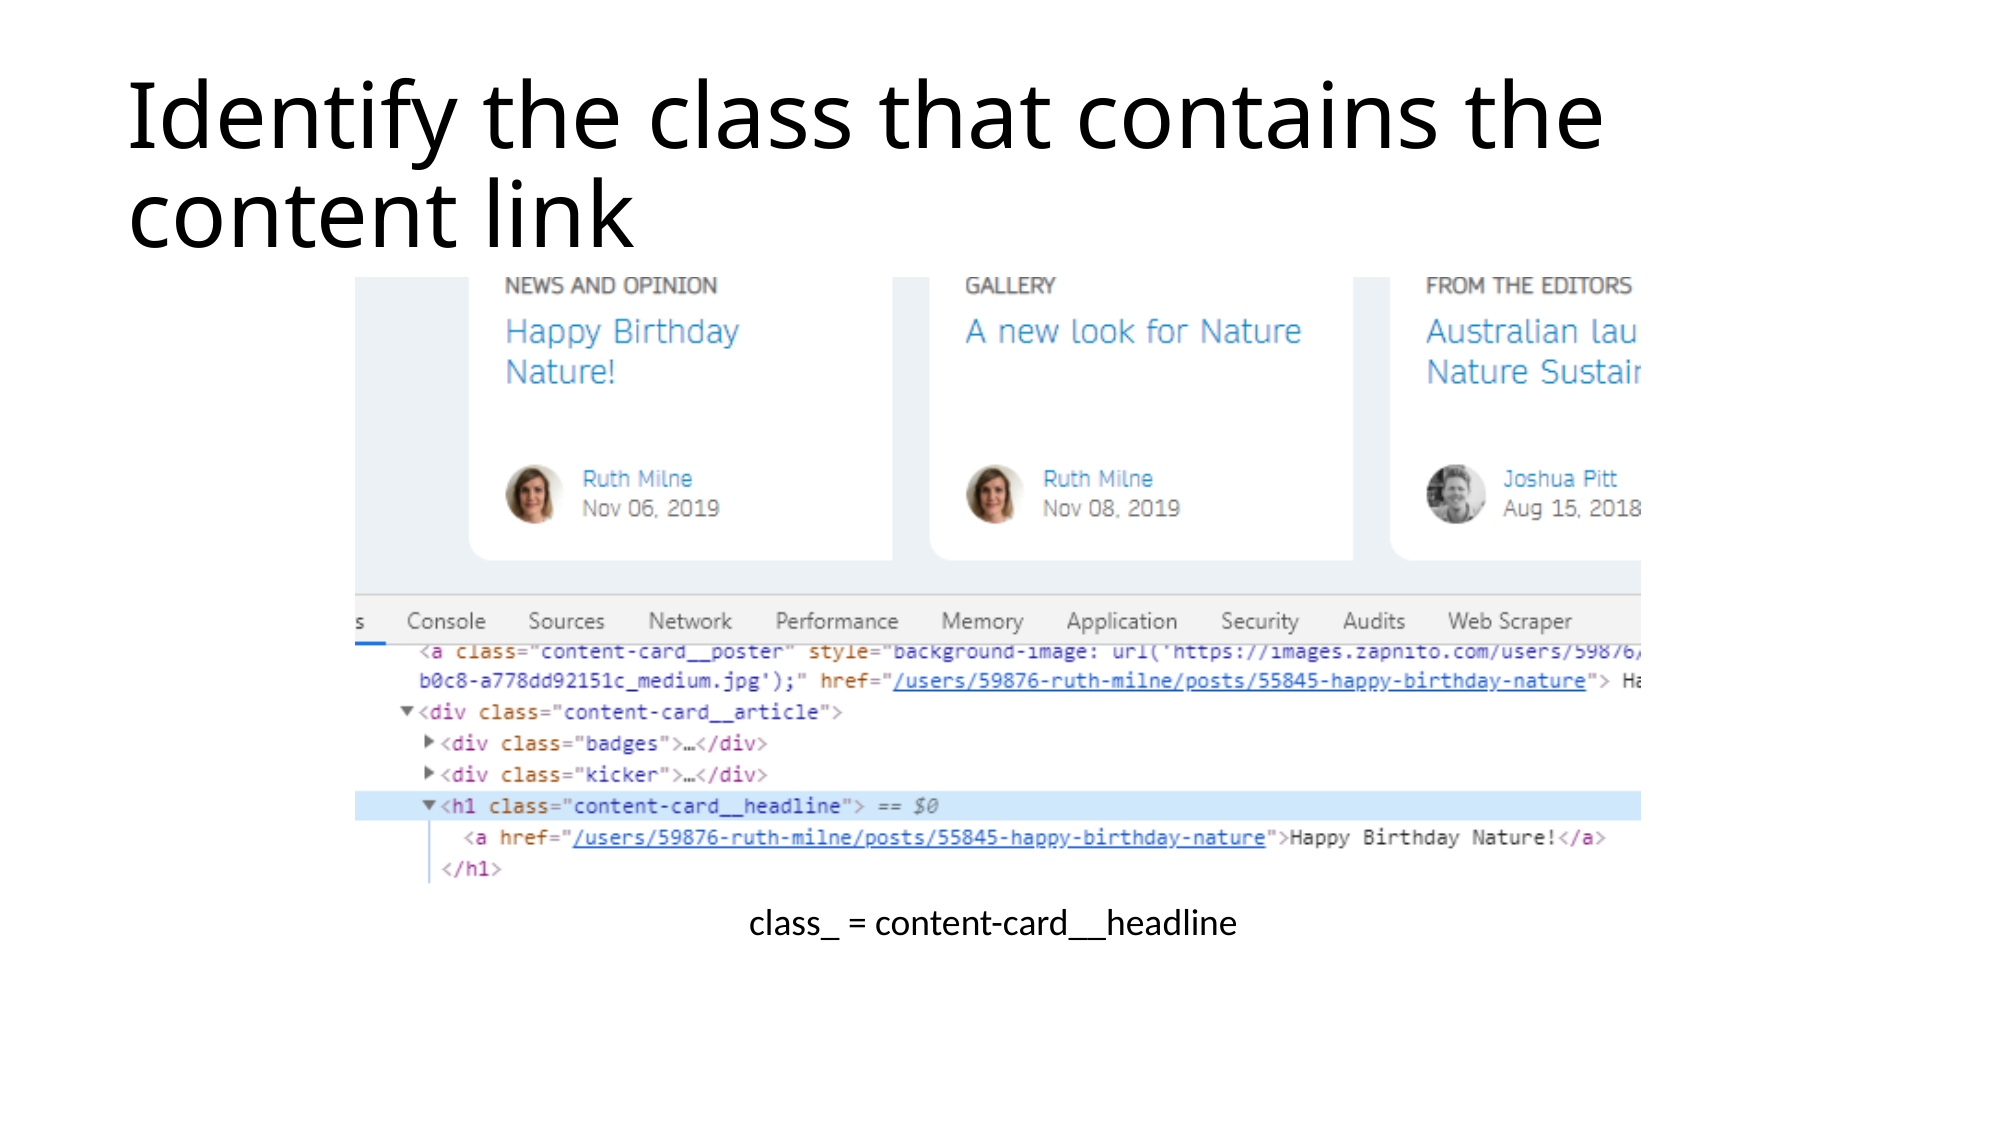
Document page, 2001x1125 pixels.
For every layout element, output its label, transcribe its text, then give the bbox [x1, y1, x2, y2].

title Identify the class that contains the content link [112, 59, 1883, 278]
picture [355, 277, 1641, 891]
text_box class_ = content-card__headline [112, 890, 1883, 951]
